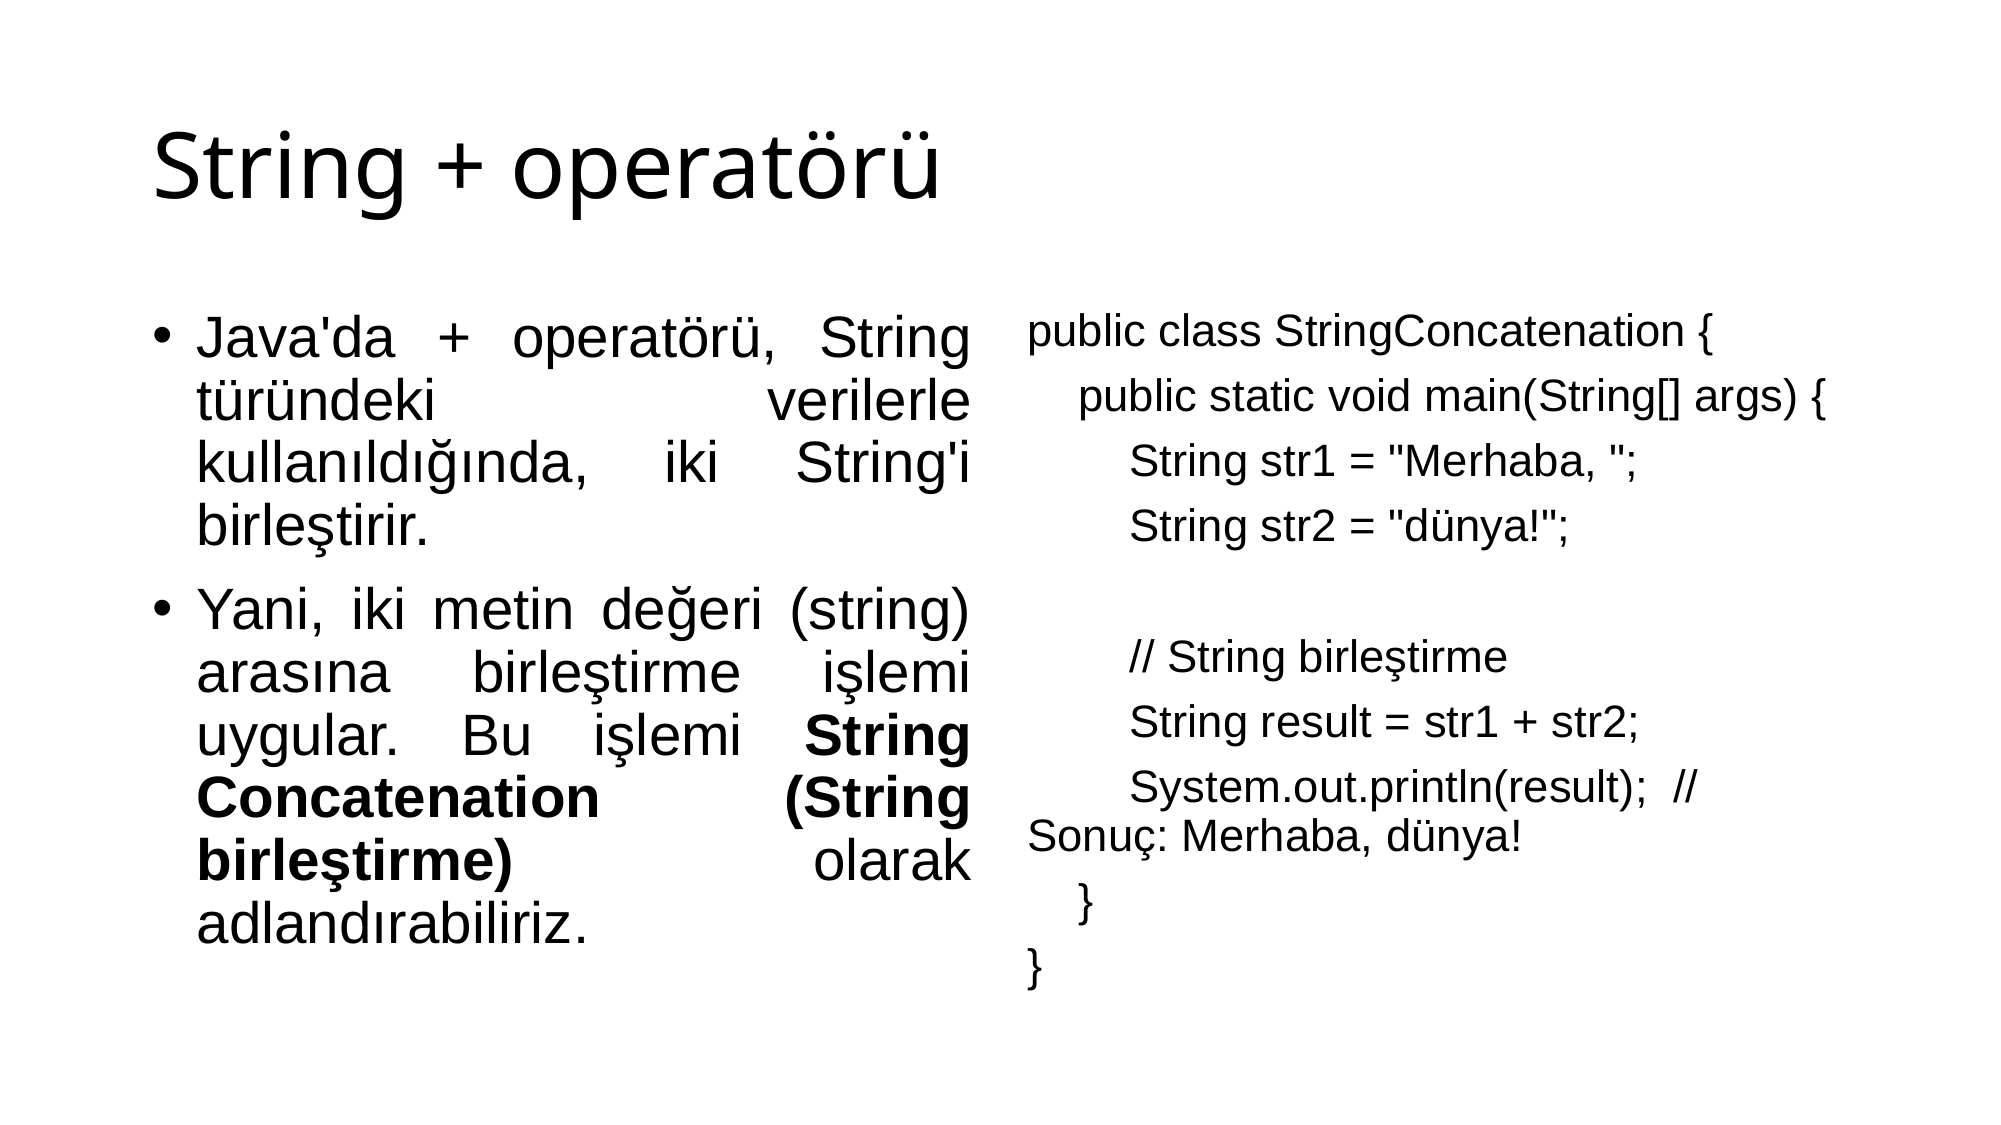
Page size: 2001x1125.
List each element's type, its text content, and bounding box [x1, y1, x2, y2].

title String + operatörü [137, 59, 1863, 278]
list public class StringConcatenation { public static void main(String[] args) { String str1 = "Merhaba, "; String str2 = "dünya!"; // String birleştirme String result = str1 + str2; System.out.println(result); // Sonuç: Merhaba, dünya! } } [1012, 299, 1863, 1014]
list Java'da + operatörü, String türündeki verilerle kullanıldığında, iki String'i birleştirir. Yani, iki metin değeri (string) arasına birleştirme işlemi uygular. Bu işlemi String Concatenation (String birleştirme) olarak adlandırabiliriz. [137, 299, 988, 1014]
